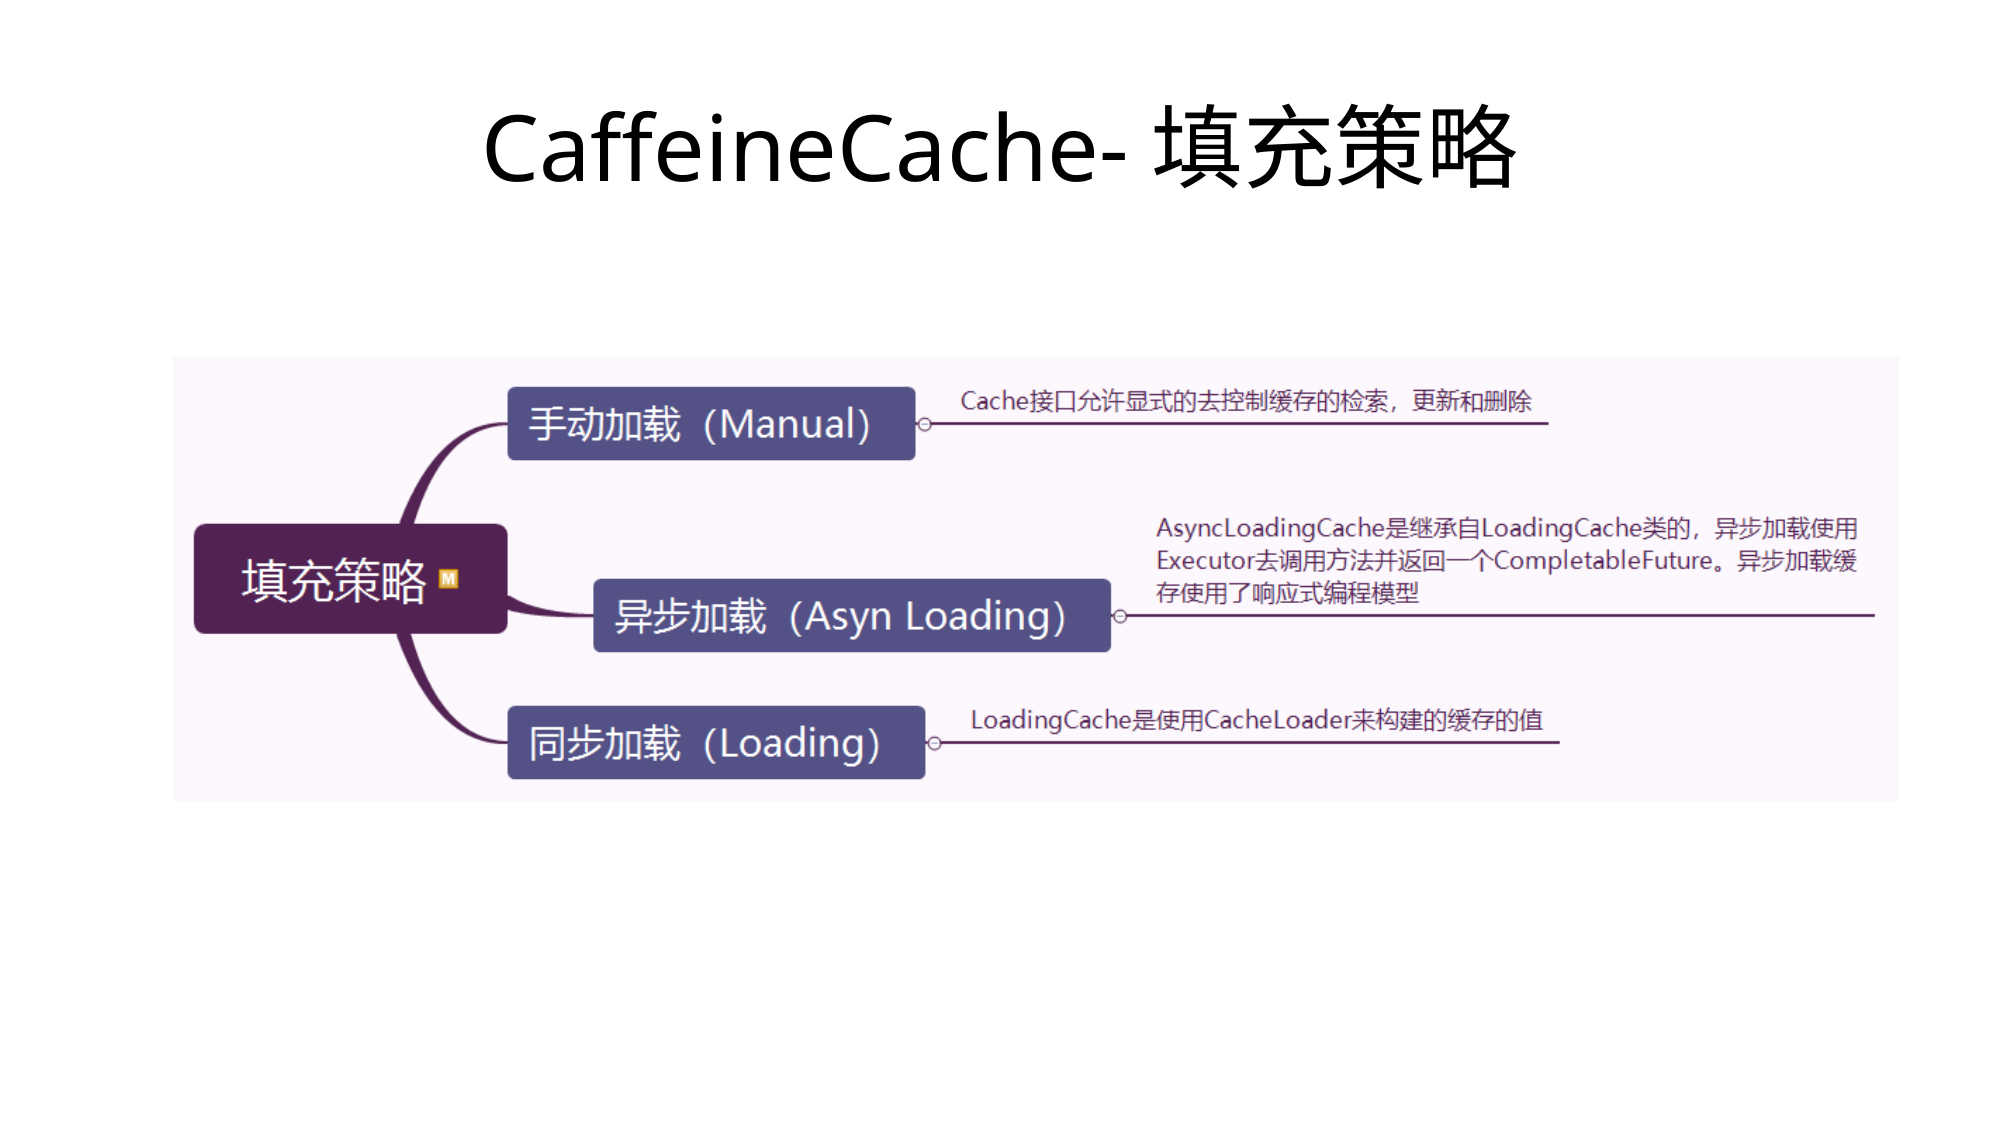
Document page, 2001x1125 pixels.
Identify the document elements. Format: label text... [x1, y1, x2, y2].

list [172, 356, 1899, 802]
title CaffeineCache-填充策略 [462, 94, 1537, 356]
